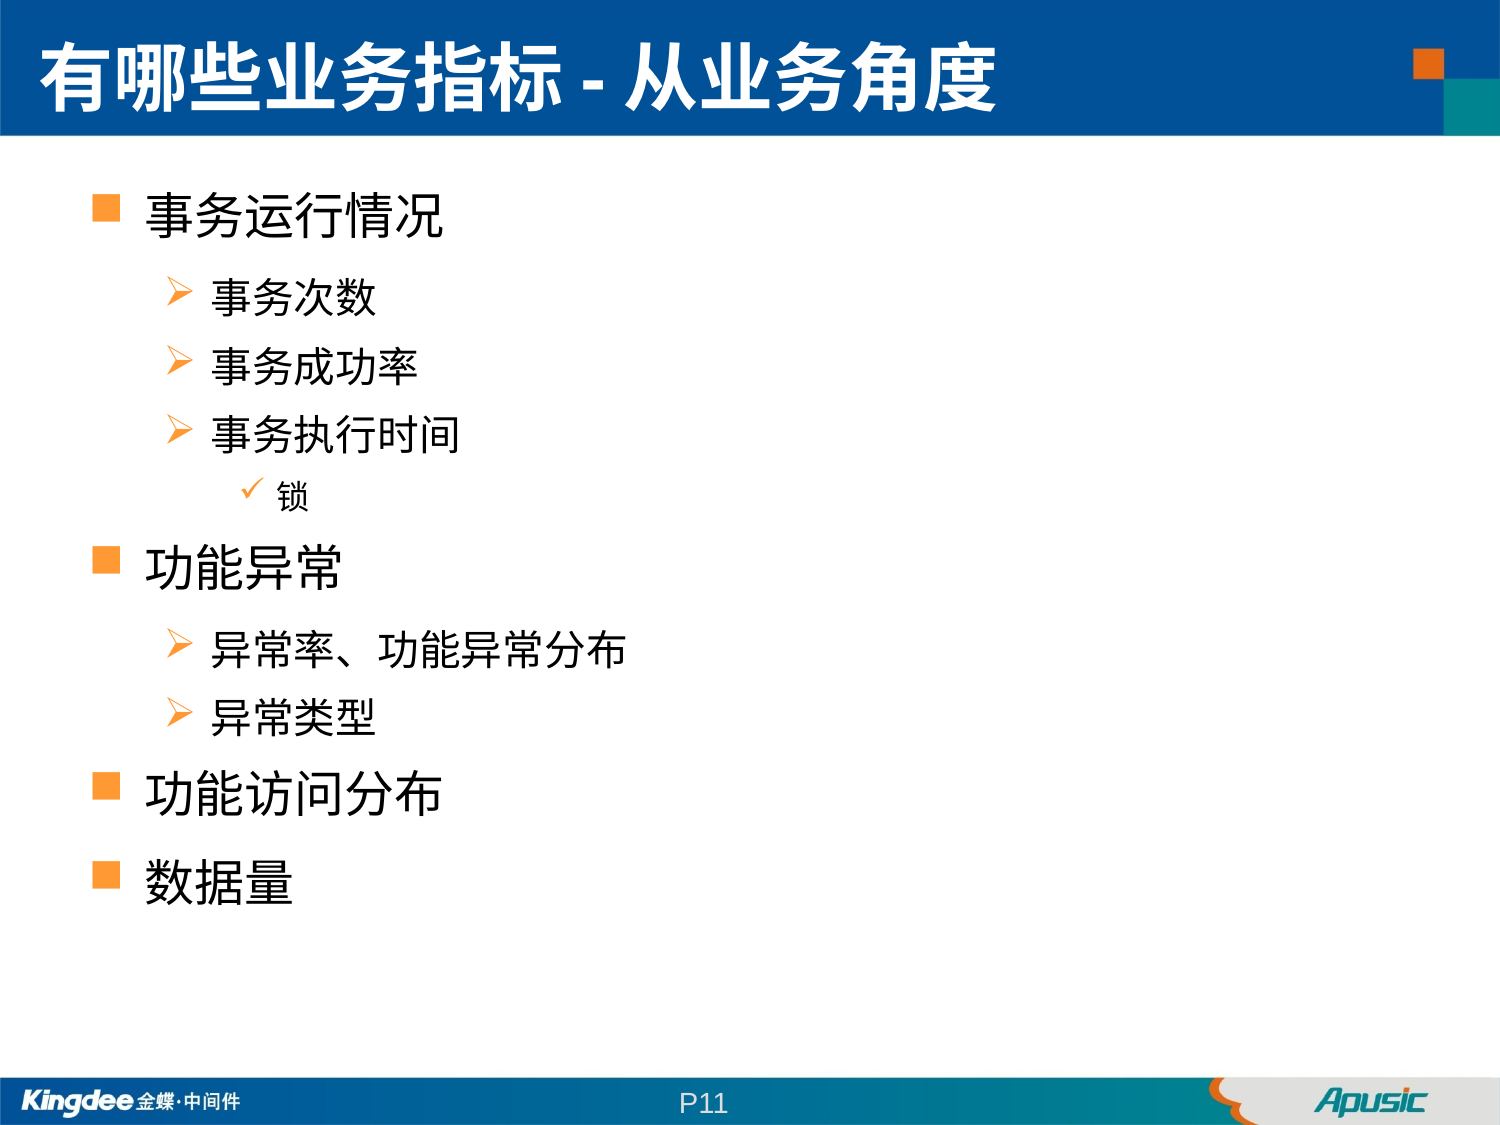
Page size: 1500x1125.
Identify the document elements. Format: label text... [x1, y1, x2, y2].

picture [0, 0, 1500, 1125]
list 有哪些业务指标-从业务角度 [23, 23, 1325, 129]
list 事务运行情况 事务次数 事务成功率 事务执行时间 锁 功能异常 异常率、功能异常分布 异常类型 功能访问分布 数据量 [73, 177, 1434, 1021]
